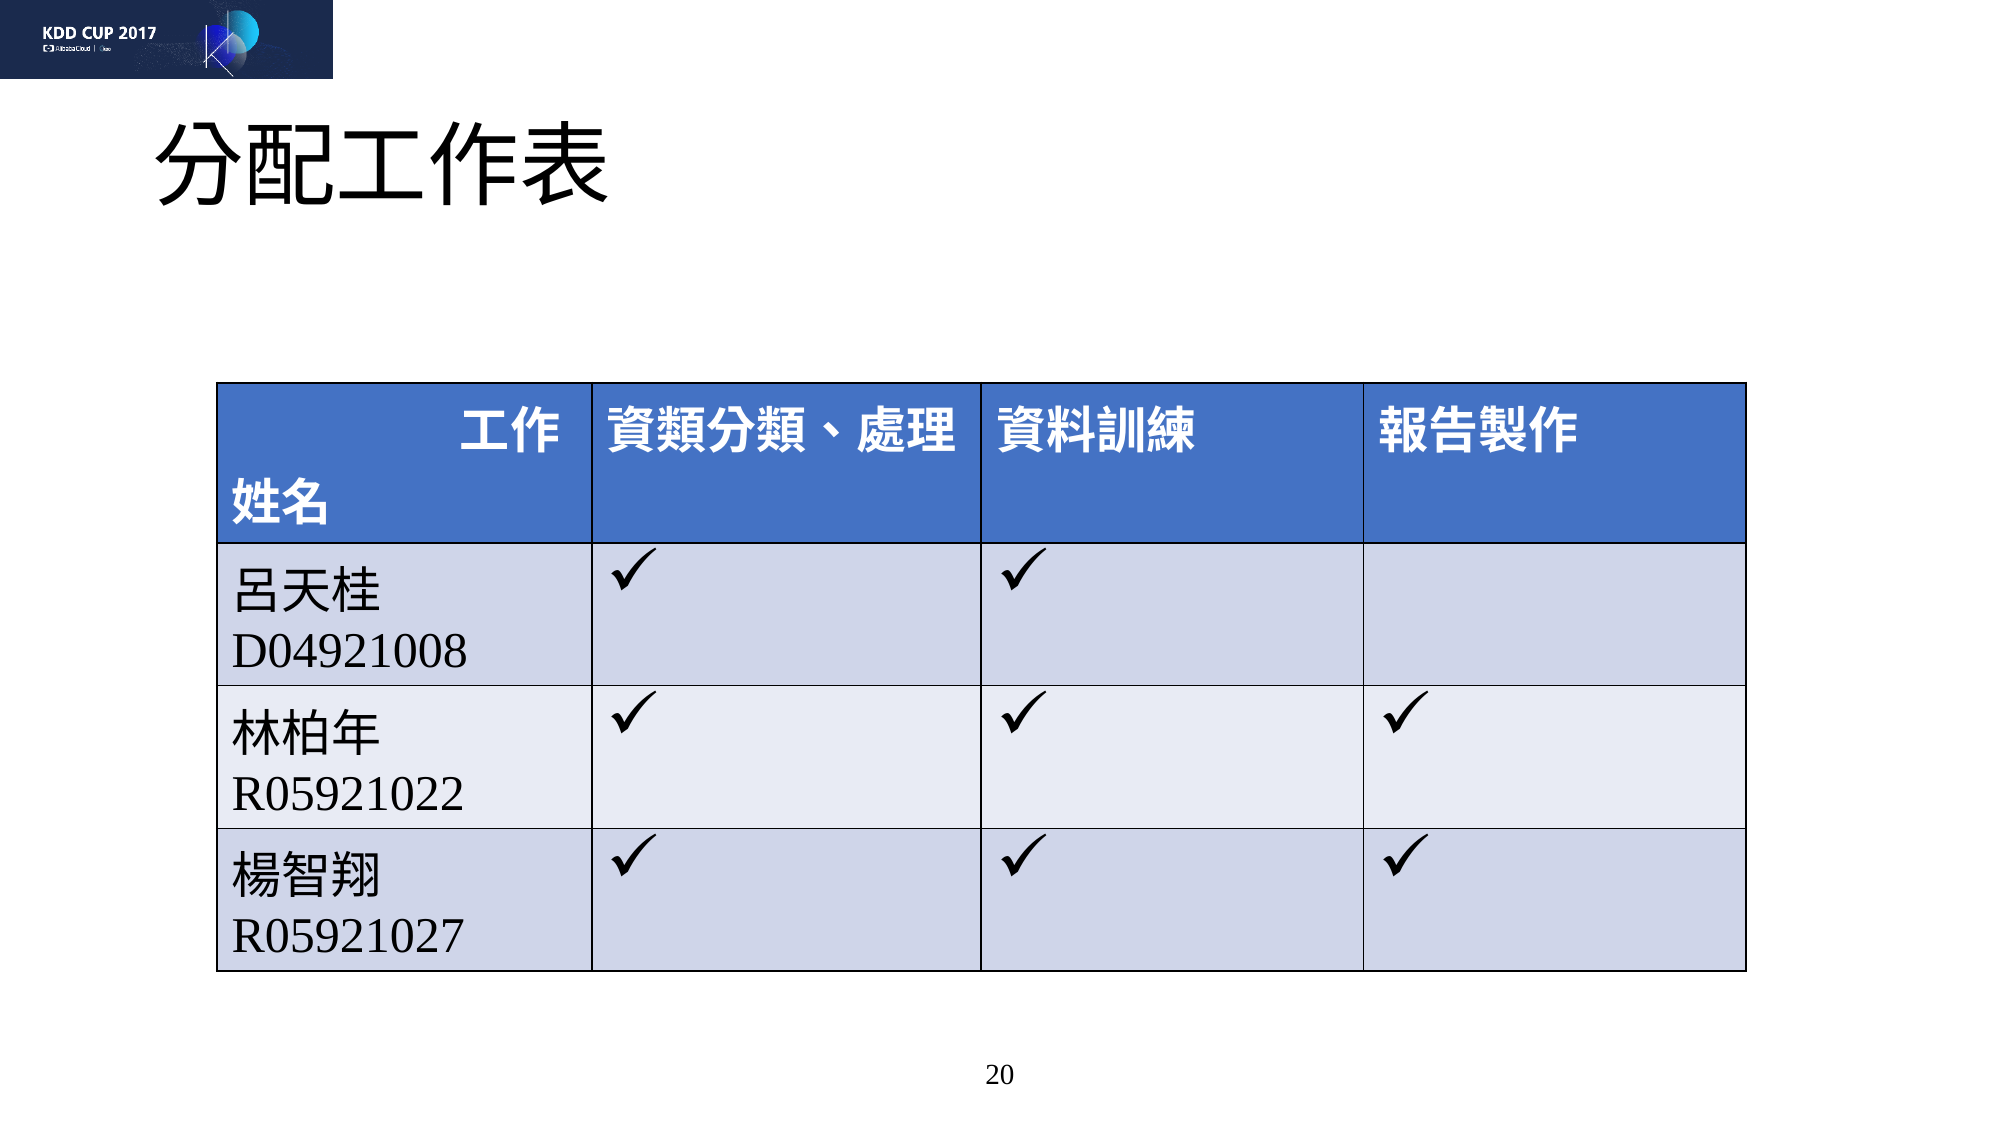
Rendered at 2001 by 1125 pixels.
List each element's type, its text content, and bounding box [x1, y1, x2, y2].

footer 20 [662, 1042, 1338, 1103]
table_cell [982, 686, 1363, 828]
table_cell [982, 829, 1363, 970]
table_cell [1364, 544, 1745, 685]
table_cell 林柏年R05921022 [218, 686, 591, 828]
table_header 報告製作 [1364, 384, 1745, 542]
table_cell 楊智翔R05921027 [218, 829, 591, 970]
table_cell [1364, 686, 1745, 828]
table_header 工作 姓名 [218, 384, 591, 542]
table_cell [593, 829, 980, 970]
table_header 資類分類、處理 [593, 384, 980, 542]
title 分配工作表 [137, 59, 1863, 278]
table_cell [593, 544, 980, 685]
table_cell 呂天桂D04921008 [218, 544, 591, 685]
table_cell [1364, 829, 1745, 970]
table_cell [982, 544, 1363, 685]
picture [0, 0, 333, 79]
table_cell [593, 686, 980, 828]
table_header 資料訓練 [982, 384, 1363, 542]
